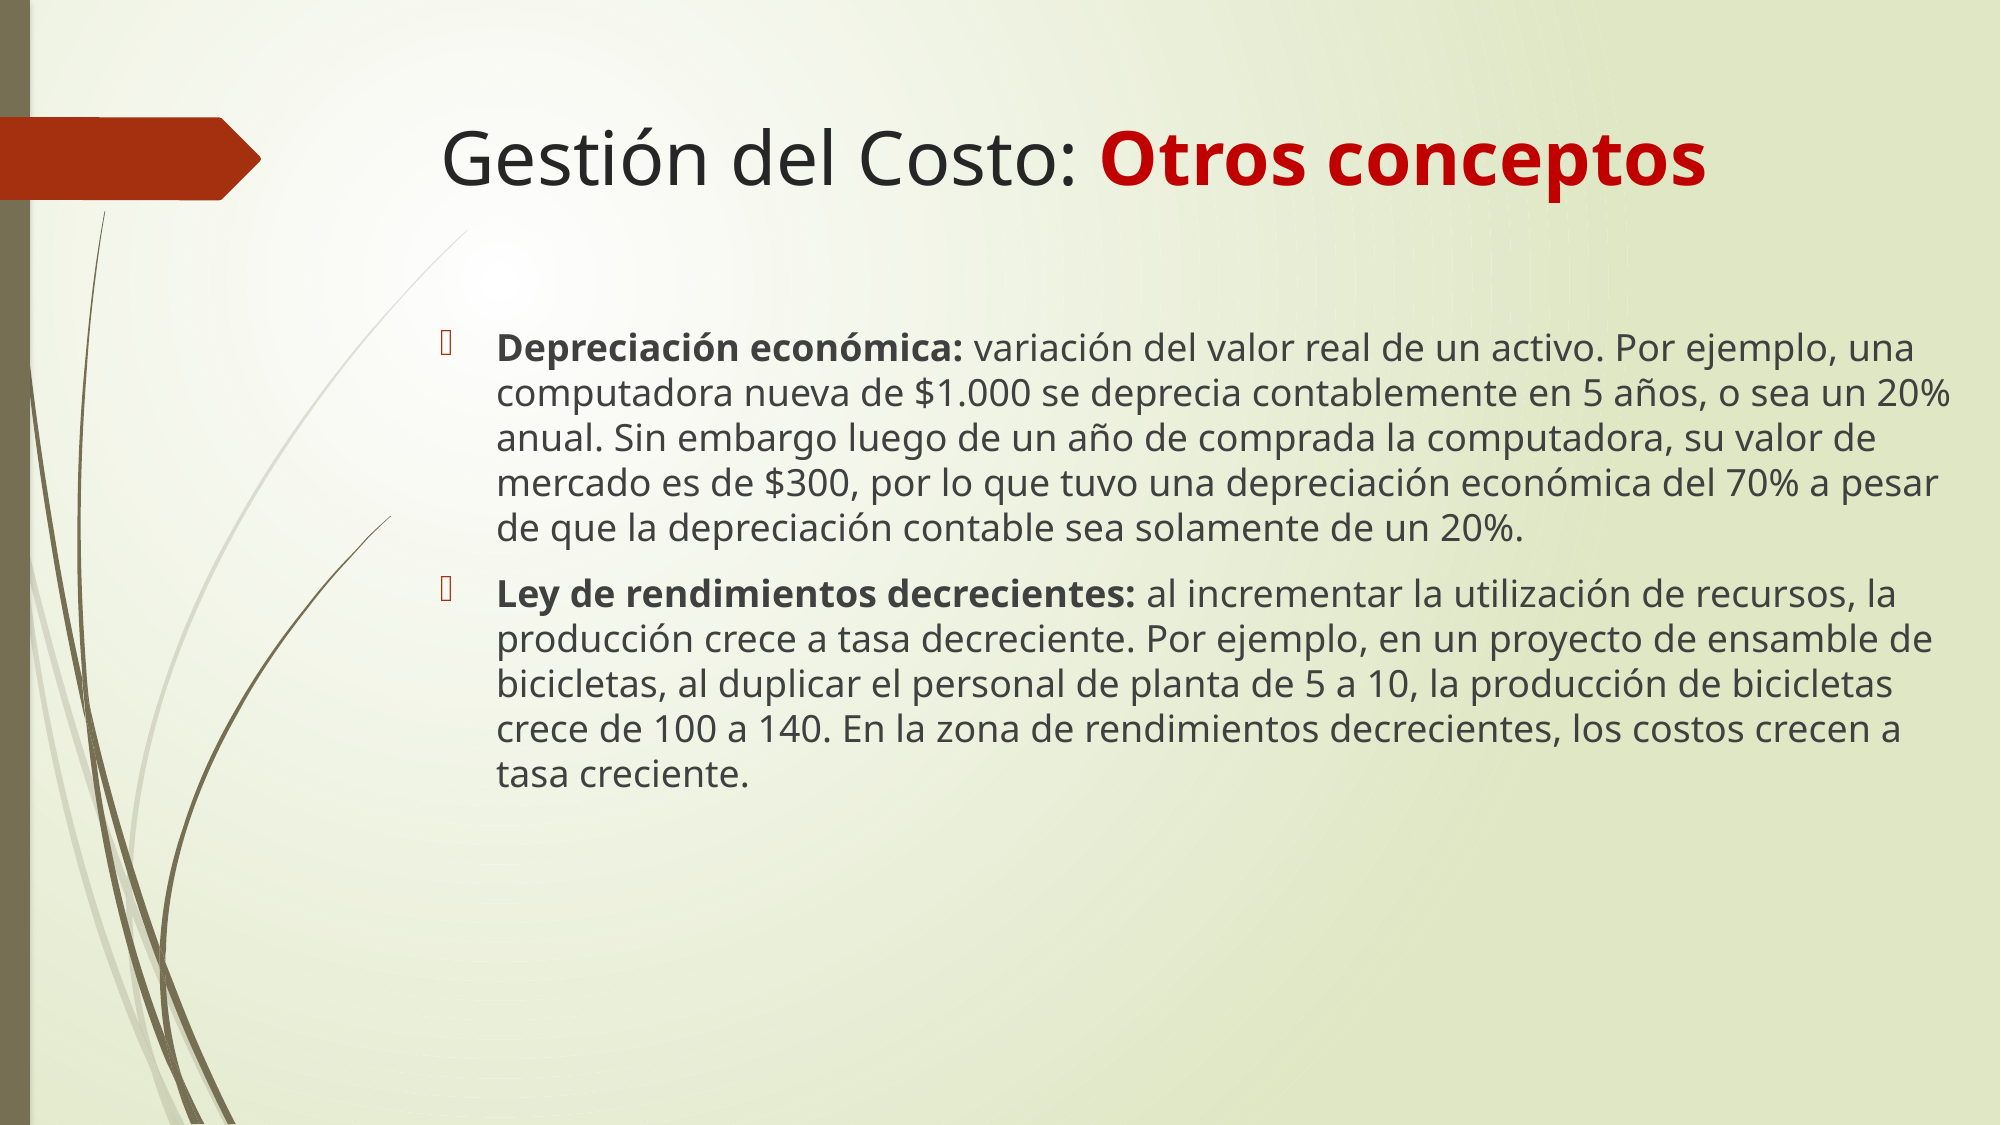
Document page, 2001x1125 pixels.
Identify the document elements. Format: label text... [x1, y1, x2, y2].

list Depreciación económica: variación del valor real de un activo. Por ejemplo, una computadora nueva de $1.000 se deprecia contablemente en 5 años, o sea un 20% anual. Sin embargo luego de un año de comprada la computadora, su valor de mercado es de $300, por lo que tuvo una depreciación económica del 70% a pesar de que la depreciación contable sea solamente de un 20%. Ley de rendimientos decrecientes: al incrementar la utilización de recursos, la producción crece a tasa decreciente. Por ejemplo, en un proyecto de ensamble de bicicletas, al duplicar el personal de planta de 5 a 10, la producción de bicicletas crece de 100 a 140. En la zona de rendimientos decrecientes, los costos crecen a tasa creciente. [424, 316, 2000, 937]
title Gestión del Costo: Otros conceptos [425, 102, 1888, 313]
